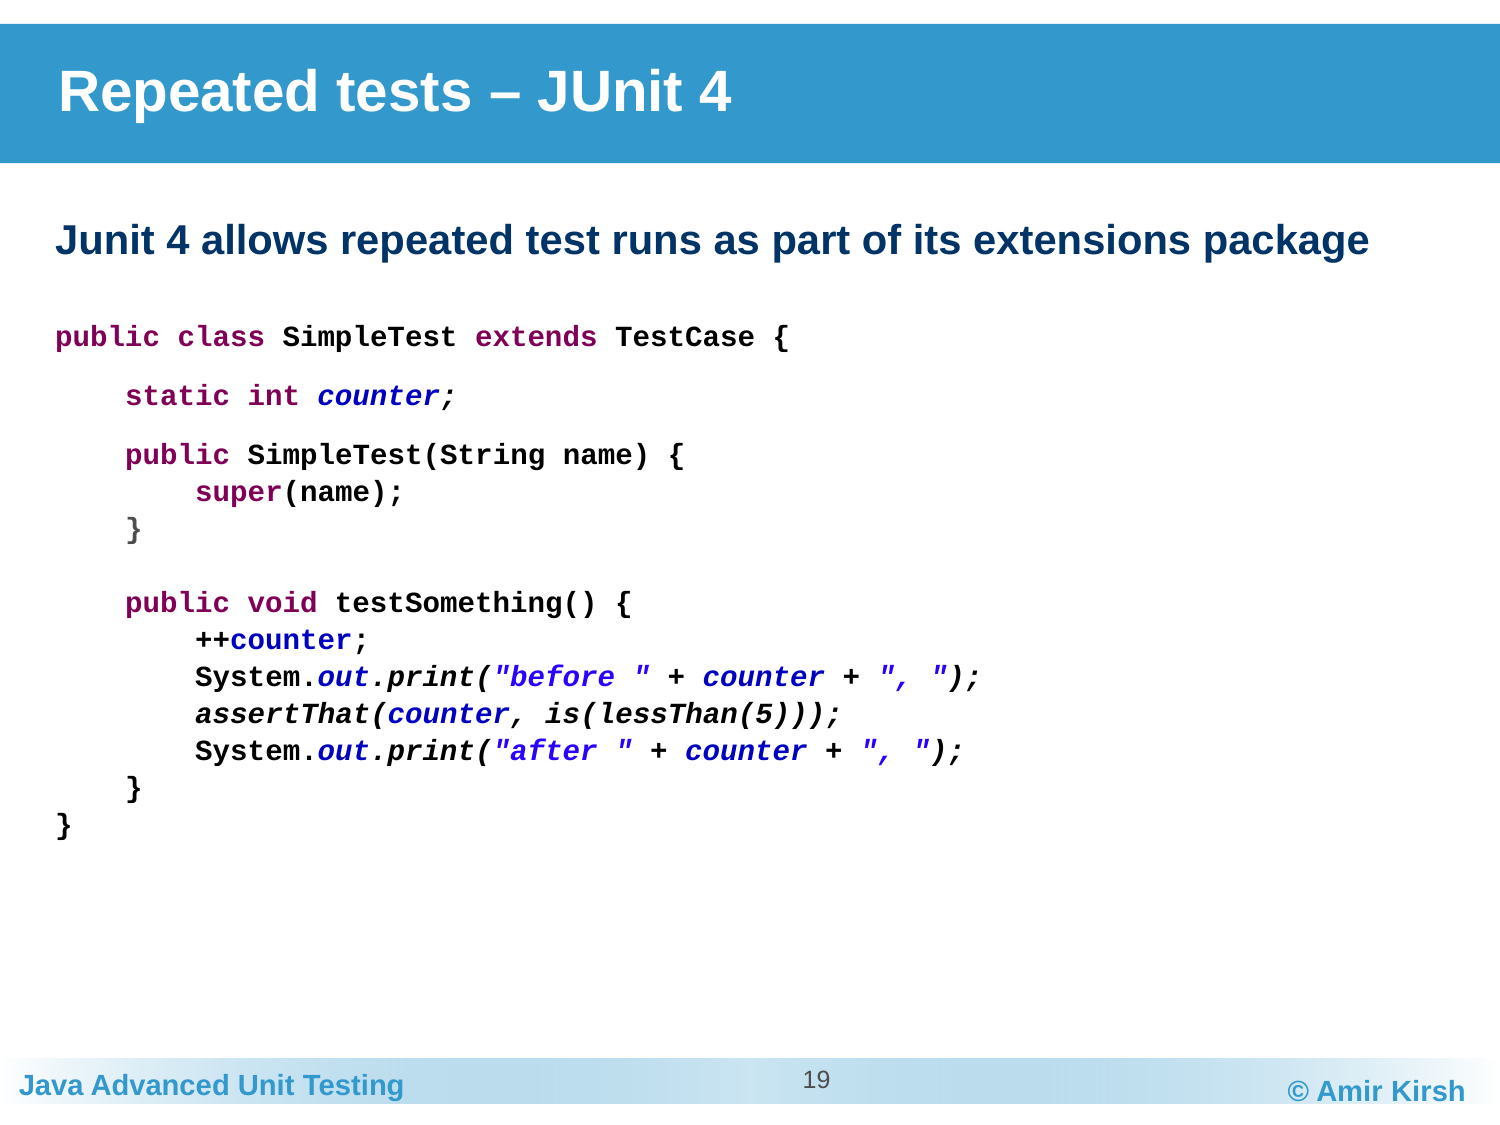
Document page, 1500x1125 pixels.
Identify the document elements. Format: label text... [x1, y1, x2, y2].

title Repeated tests – JUnit 4 [0, 23, 1500, 164]
text_box Junit 4 allows repeated test runs as part of its extensions package public class SimpleTest extends TestCase { static int counter; public SimpleTest(String name) { super(name); } public void testSomething() { ++counter; System.out.print("before " + counter + ", "); assertThat(counter, is(lessThan(5))); System.out.print("after " + counter + ", "); } } [55, 191, 1461, 841]
slide_number 19 [737, 1065, 897, 1113]
